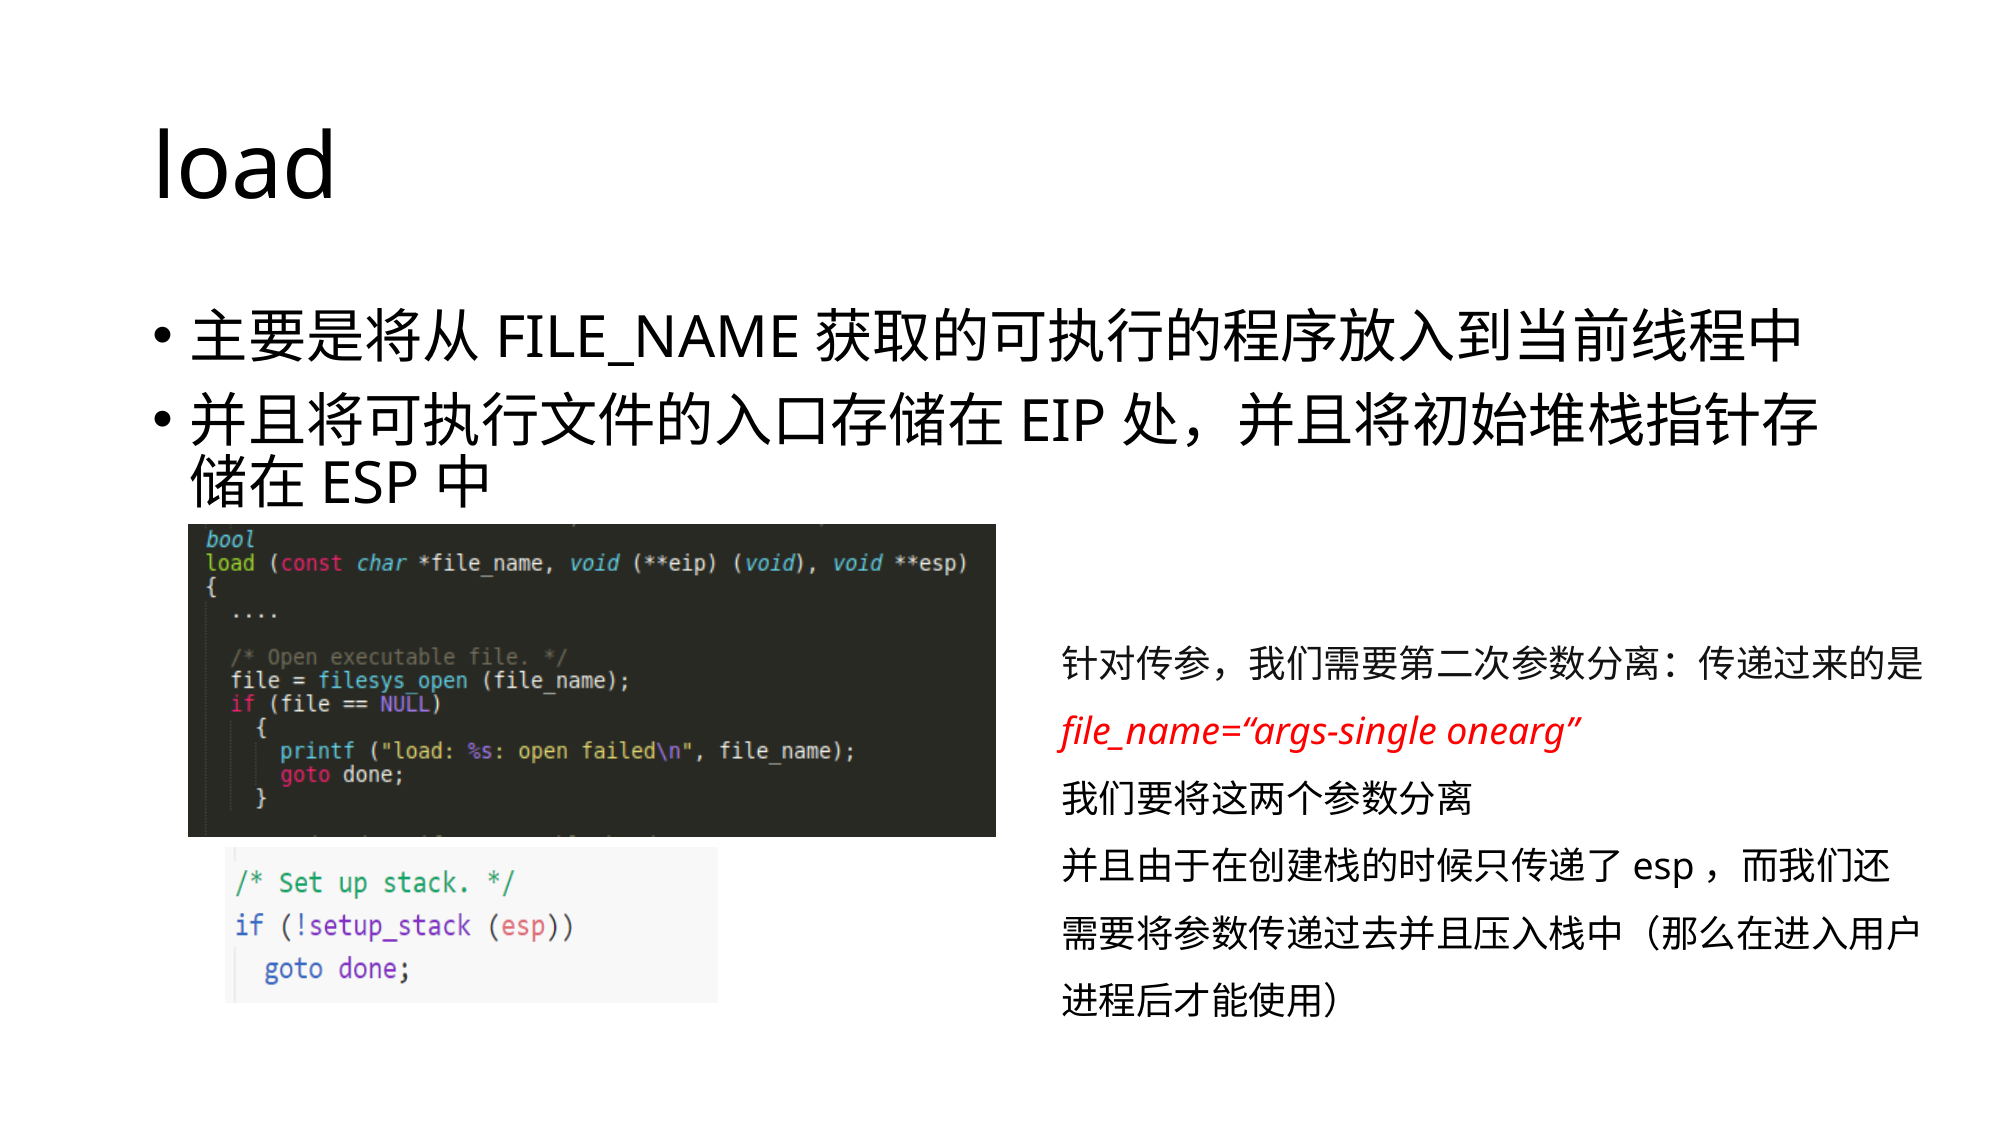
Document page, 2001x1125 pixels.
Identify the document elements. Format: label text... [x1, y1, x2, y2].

text_box 针对传参，我们需要第二次参数分离：传递过来的是file_name=“args-single onearg” 我们要将这两个参数分离 并且由于在创建栈的时候只传递了esp，而我们还需要将参数传递过去并且压入栈中（那么在进入用户进程后才能使用） [1046, 609, 1943, 1030]
title load [137, 59, 1863, 278]
picture [225, 847, 718, 1003]
picture [188, 524, 996, 837]
list 主要是将从FILE_NAME获取的可执行的程序放入到当前线程中 并且将可执行文件的入口存储在EIP处，并且将初始堆栈指针存储在ESP中 [137, 299, 1863, 1014]
